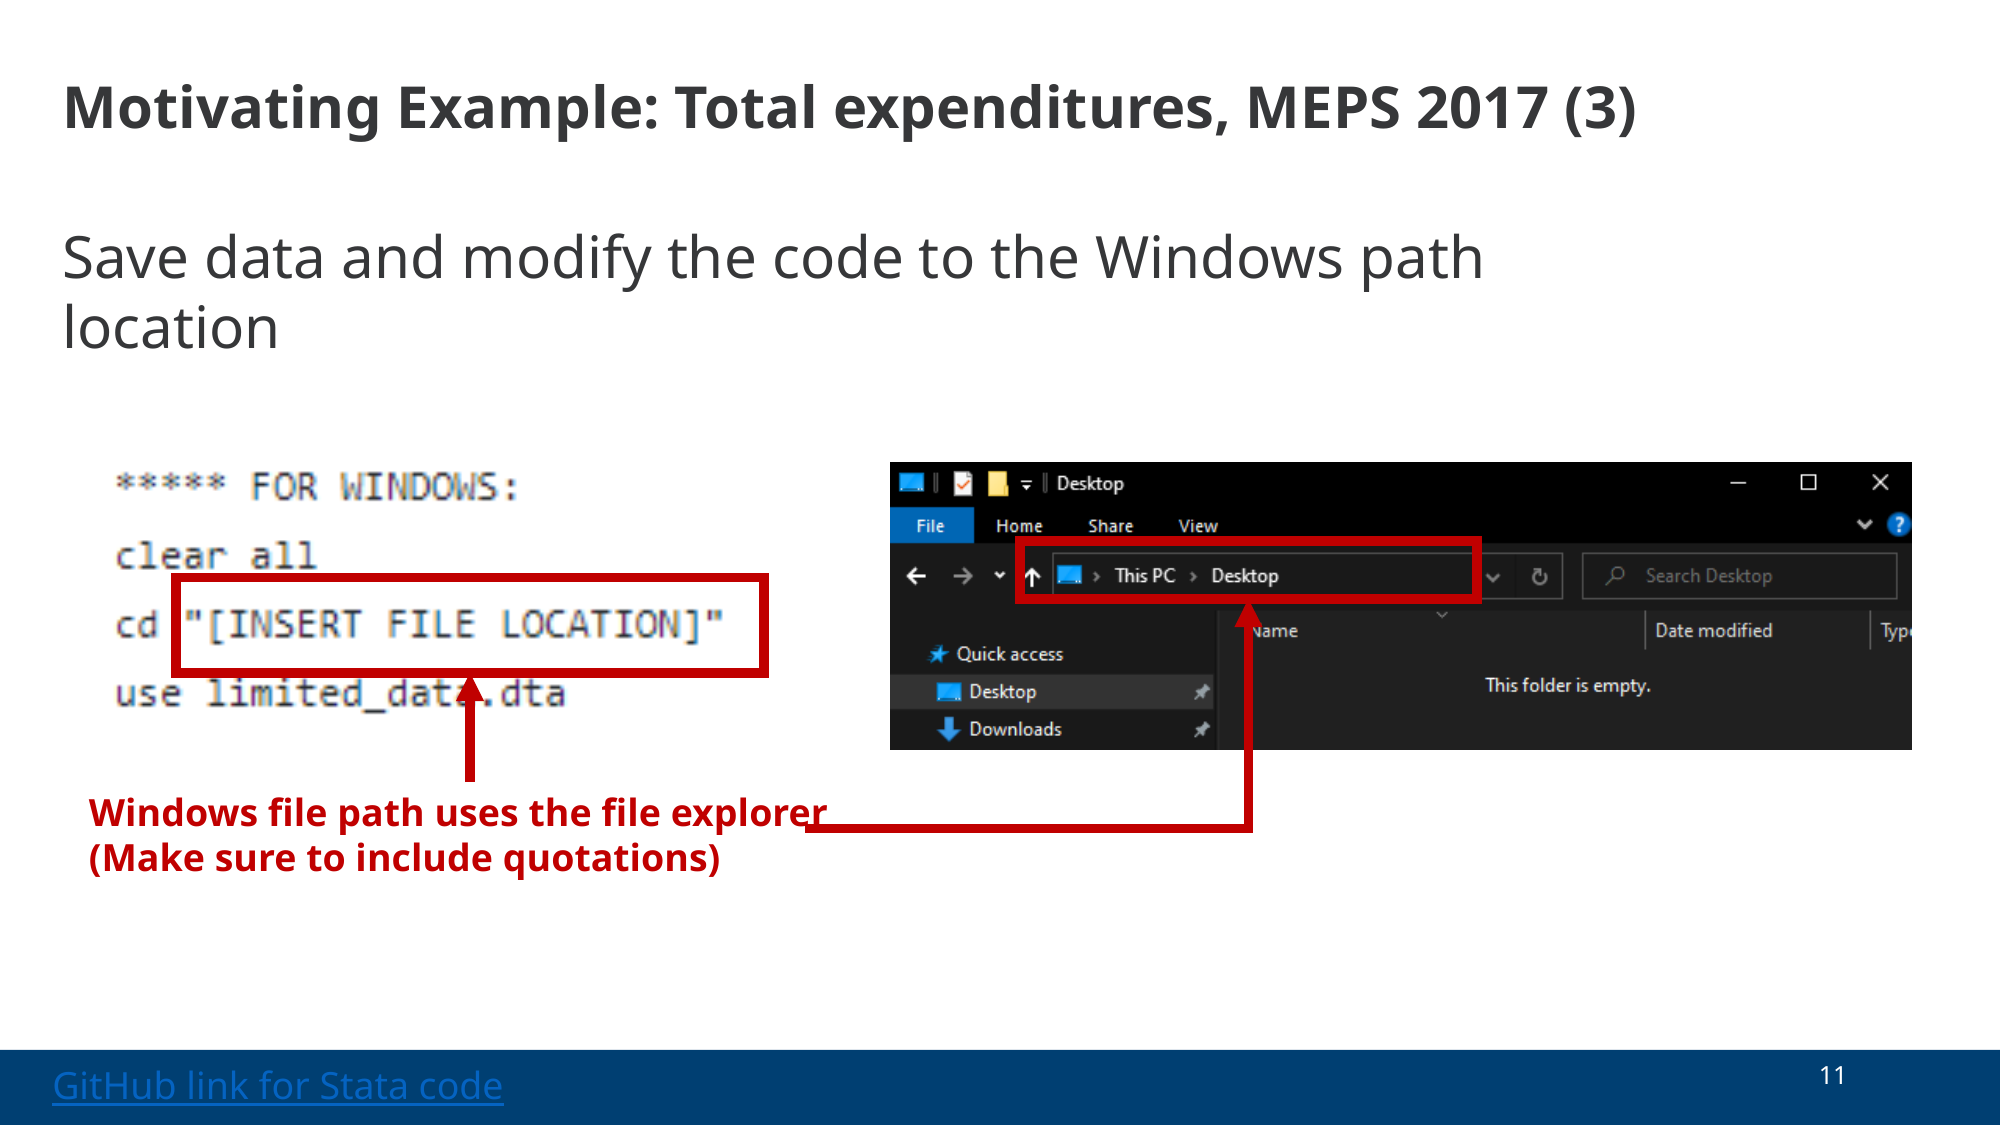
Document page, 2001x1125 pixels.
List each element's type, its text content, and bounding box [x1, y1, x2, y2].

picture [88, 460, 764, 759]
title Motivating Example: Total expenditures, MEPS 2017 (3) [47, 47, 1773, 173]
text_box GitHub link for Stata code [37, 1054, 520, 1121]
text_box Windows file path uses the file explorer (Make sure to include quotations) [74, 782, 866, 887]
picture [889, 462, 1912, 750]
slide_number 11 [1412, 1050, 1863, 1103]
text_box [804, 598, 1249, 829]
text_box Save data and modify the code to the Windows path location [47, 213, 1709, 368]
